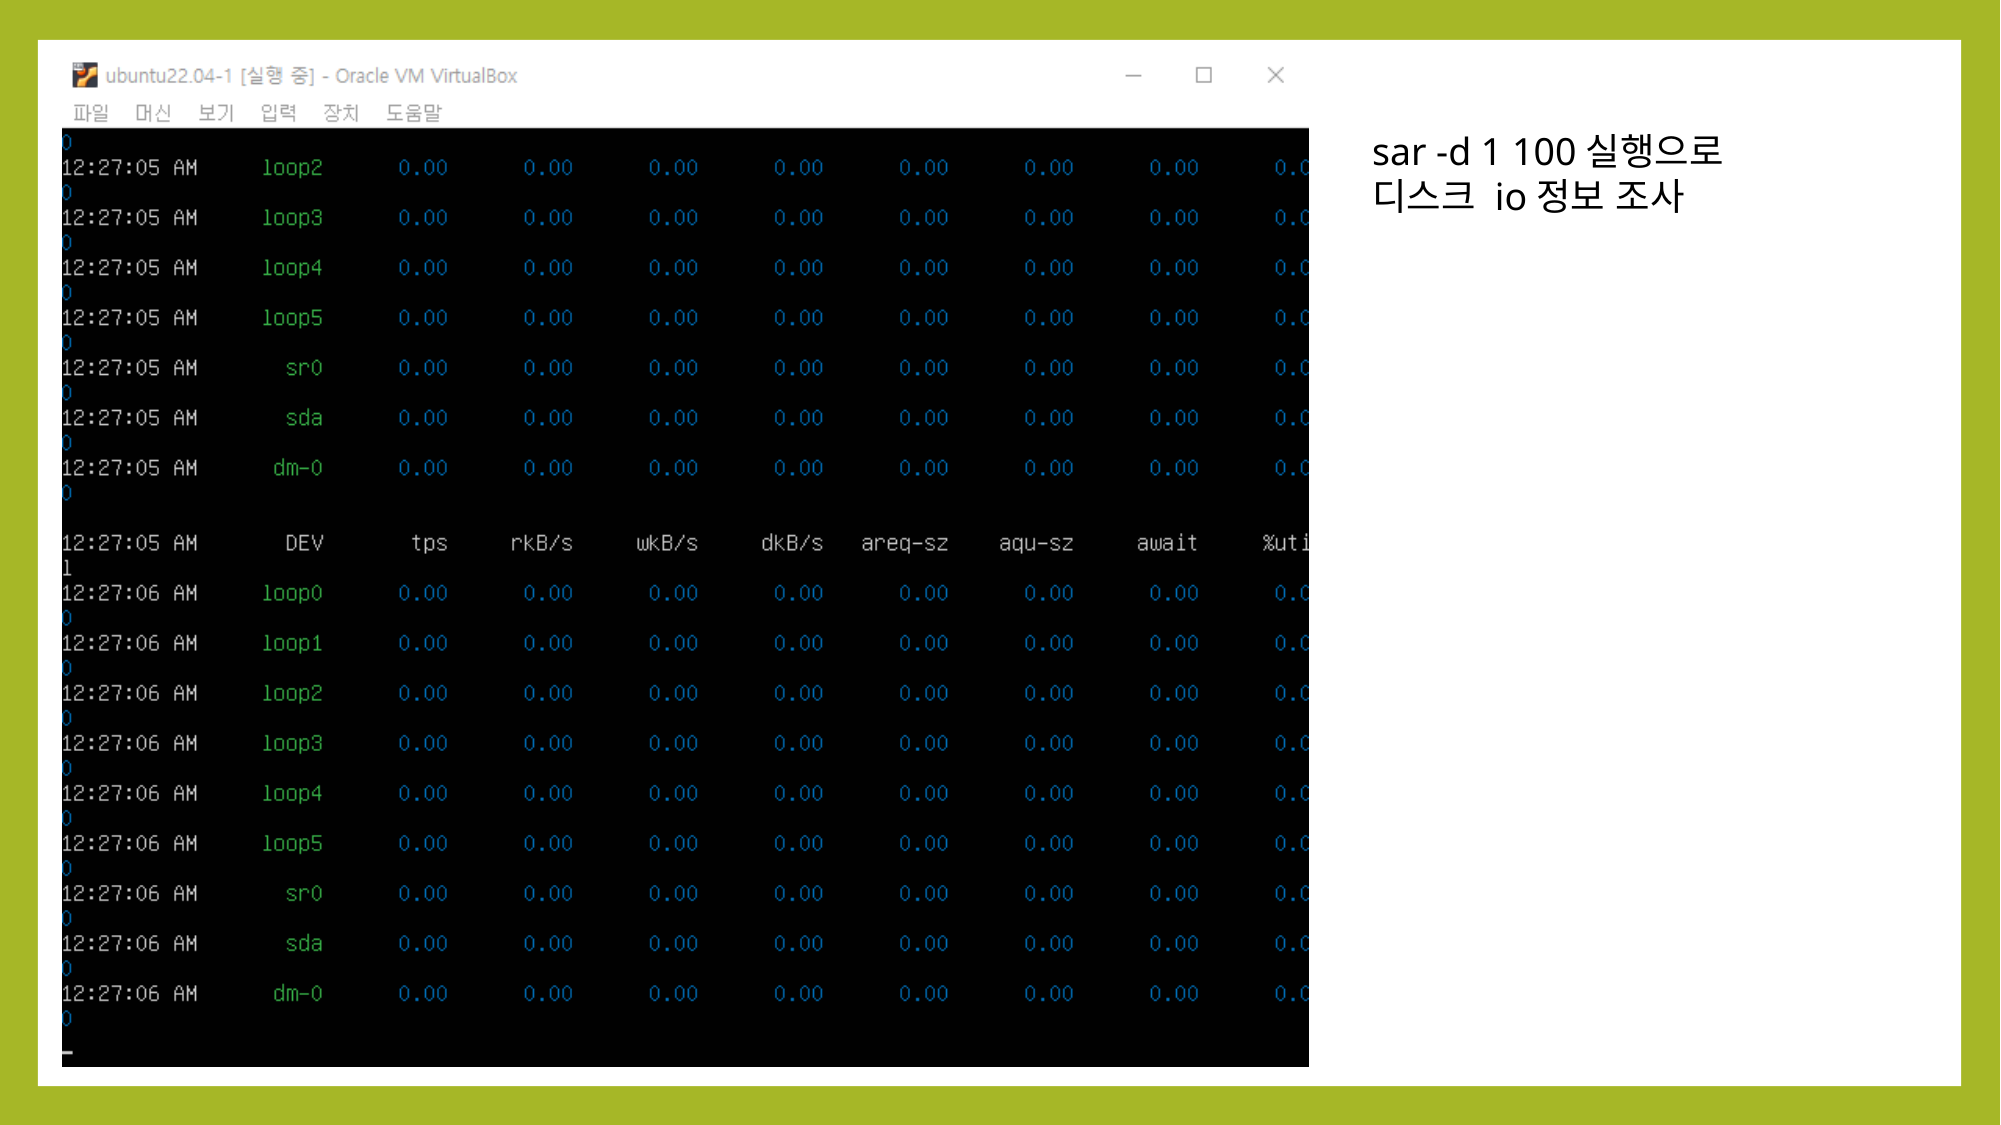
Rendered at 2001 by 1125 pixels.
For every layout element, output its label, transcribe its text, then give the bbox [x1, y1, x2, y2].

picture [62, 58, 1309, 1067]
text_box sar -d 1 100실행으로 디스크 io정보 조사 [1357, 120, 1768, 226]
